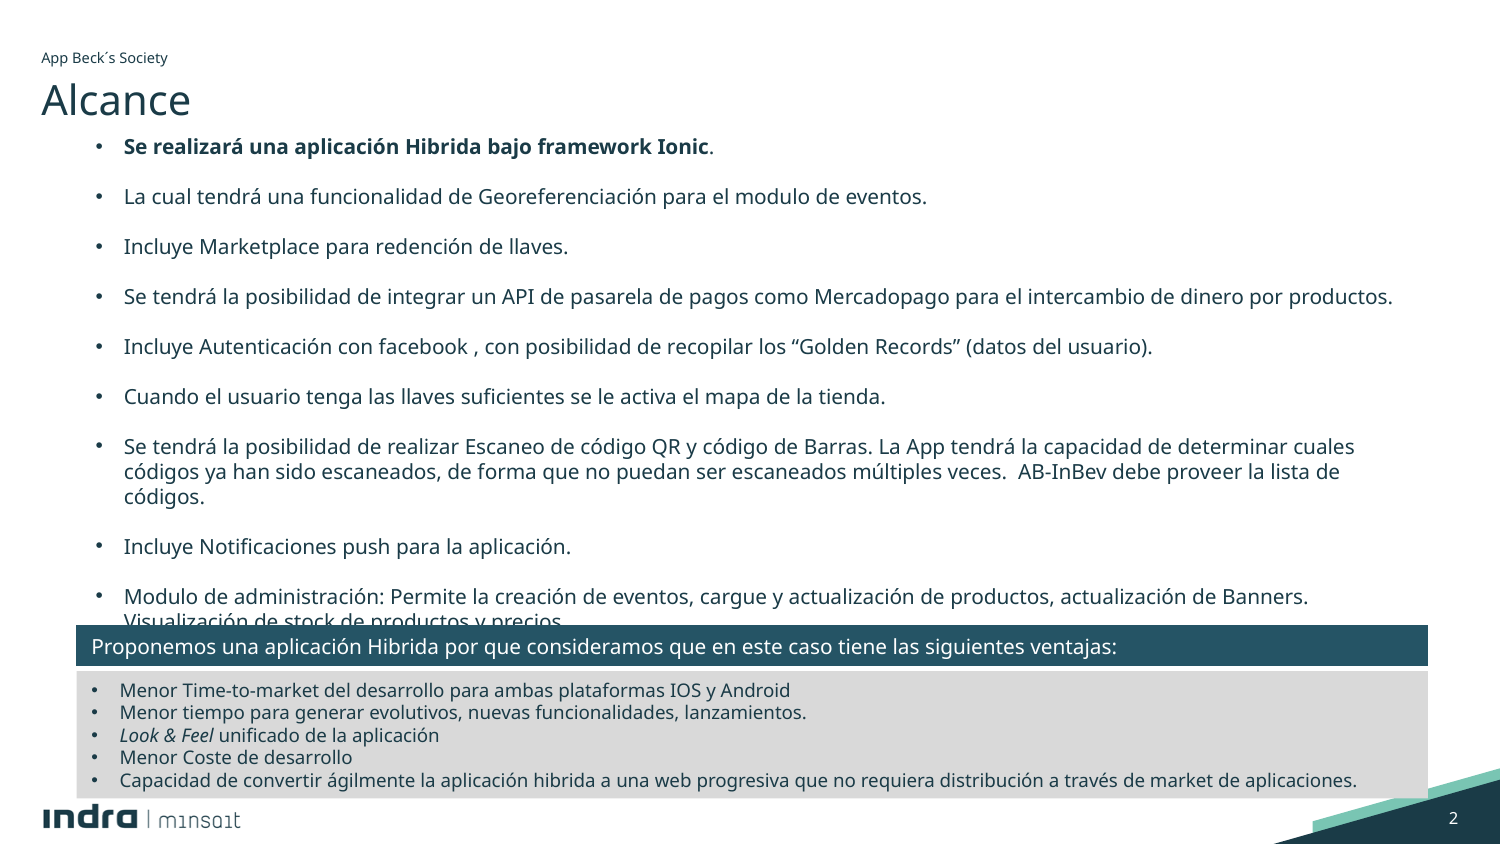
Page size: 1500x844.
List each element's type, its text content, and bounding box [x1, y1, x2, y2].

text_box Se realizará una aplicación Hibrida bajo framework Ionic. La cual tendrá una funcionalidad de Georeferenciación para el modulo de eventos. Incluye Marketplace para redención de llaves. Se tendrá la posibilidad de integrar un API de pasarela de pagos como Mercadopago para el intercambio de dinero por productos. Incluye Autenticación con facebook , con posibilidad de recopilar los “Golden Records” (datos del usuario). Cuando el usuario tenga las llaves suficientes se le activa el mapa de la tienda. Se tendrá la posibilidad de realizar Escaneo de código QR y código de Barras. La App tendrá la capacidad de determinar cuales códigos ya han sido escaneados, de forma que no puedan ser escaneados múltiples veces. AB-InBev debe proveer la lista de códigos. Incluye Notificaciones push para la aplicación. Modulo de administración: Permite la creación de eventos, cargue y actualización de productos, actualización de Banners. Visualización de stock de productos y precios. [80, 126, 1428, 625]
text_box Proponemos una aplicación Hibrida por que consideramos que en este caso tiene las siguientes ventajas: [76, 625, 1428, 666]
list App Beck´s Society [41, 43, 1459, 75]
text_box Menor Time-to-market del desarrollo para ambas plataformas IOS y Android Menor tiempo para generar evolutivos, nuevas funcionalidades, lanzamientos. Look & Feel unificado de la aplicación Menor Coste de desarrollo Capacidad de convertir ágilmente la aplicación hibrida a una web progresiva que no requiera distribución a través de market de aplicaciones. [76, 671, 1428, 799]
picture [41, 802, 243, 833]
title Alcance [41, 79, 1459, 193]
